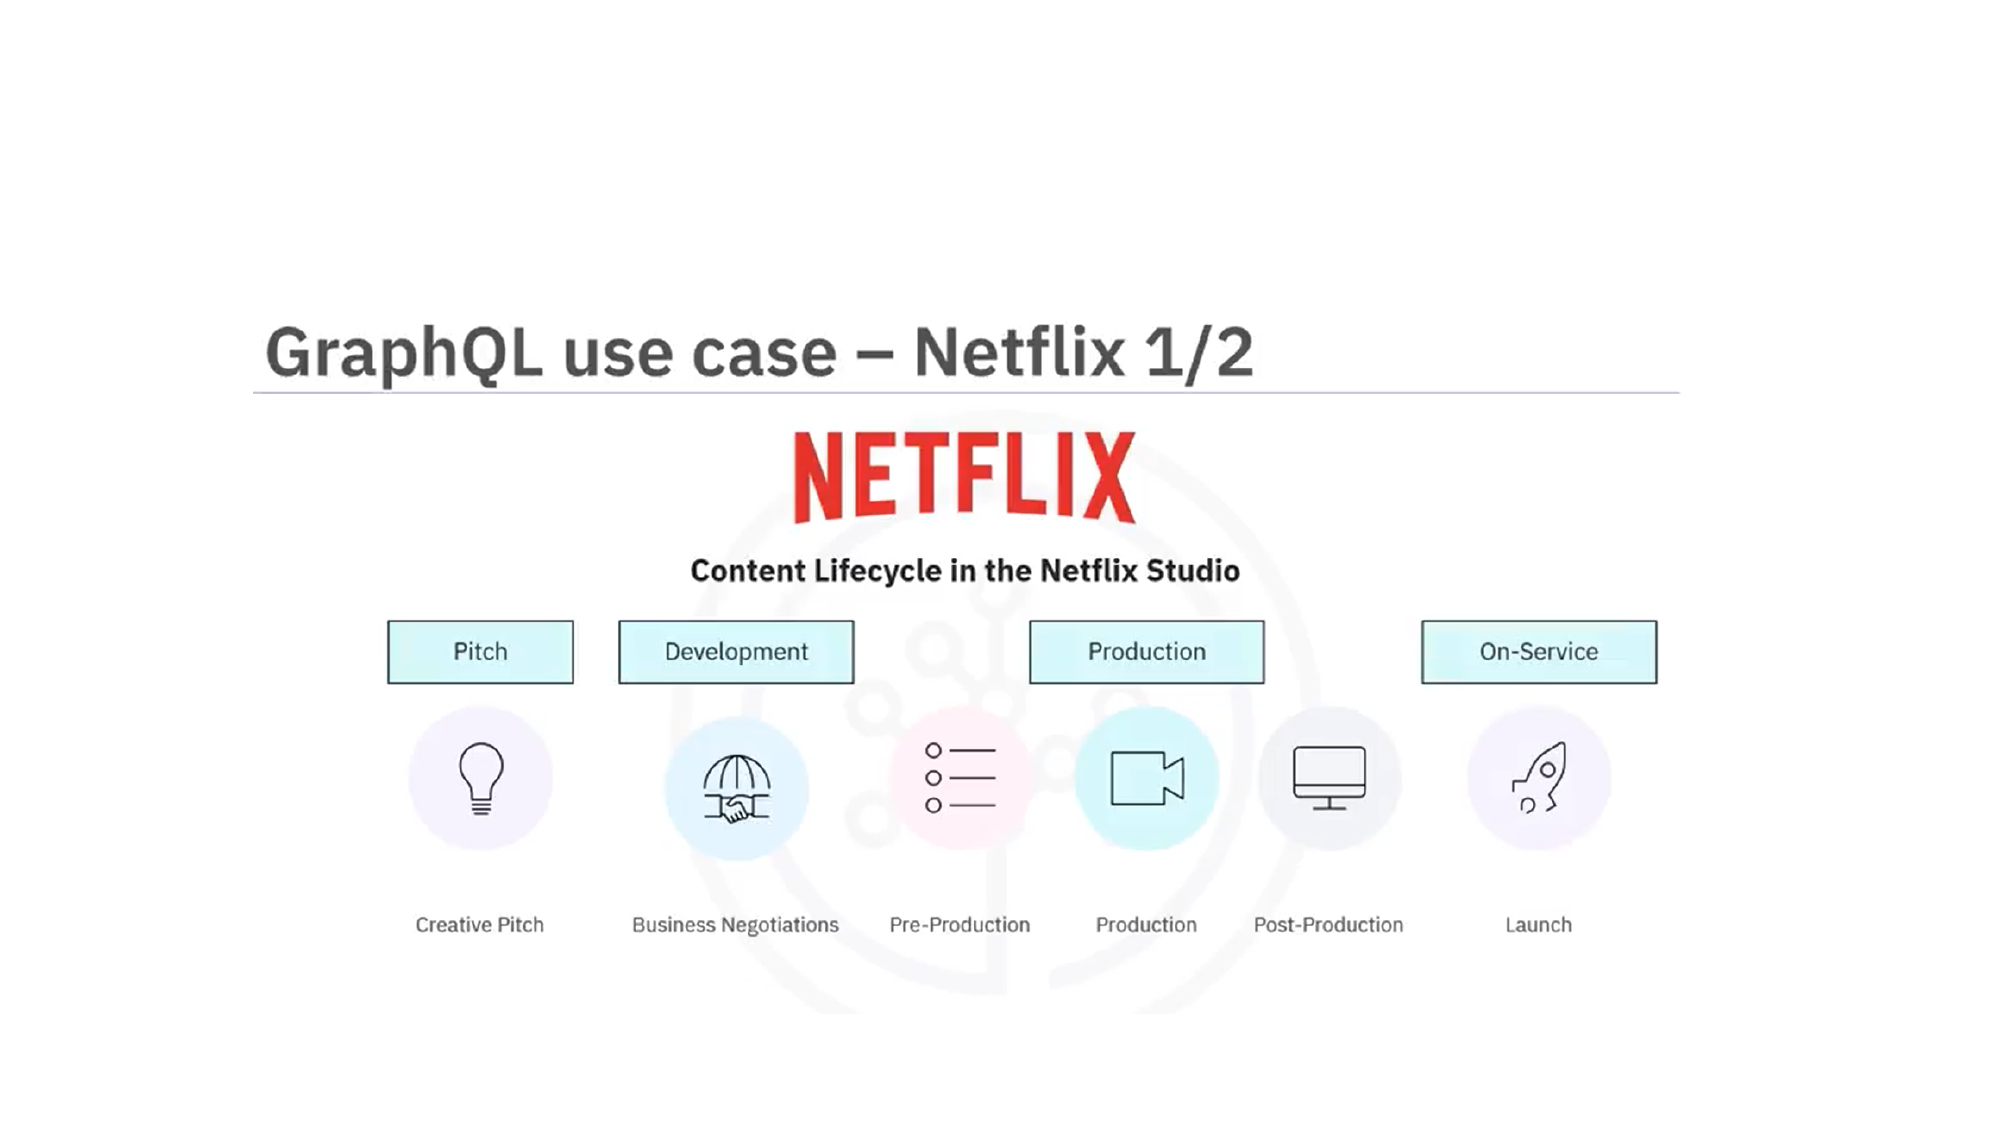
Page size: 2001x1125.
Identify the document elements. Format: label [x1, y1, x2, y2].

list [253, 299, 1747, 1014]
